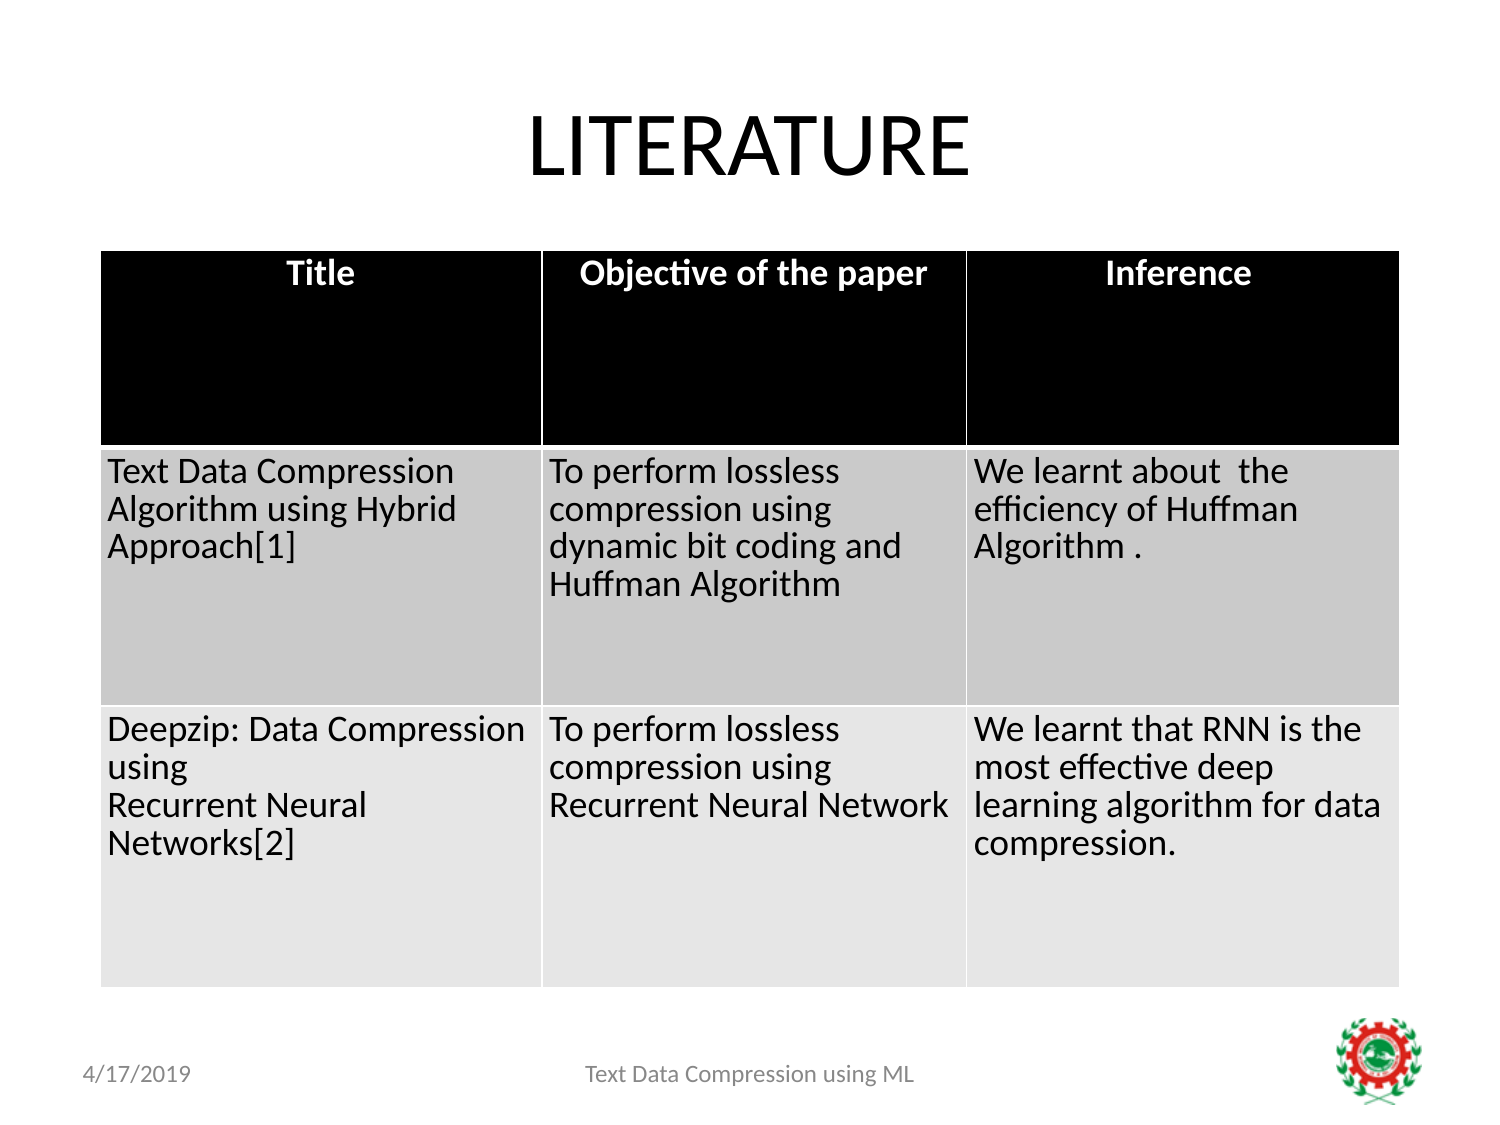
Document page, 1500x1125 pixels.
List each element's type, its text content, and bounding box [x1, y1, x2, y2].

title LITERATURE [74, 44, 1426, 234]
picture [1336, 1018, 1422, 1105]
table_cell Text Data Compression Algorithm using Hybrid Approach[1] [101, 450, 541, 705]
table_header Objective of the paper [543, 251, 966, 445]
table_cell We learnt that RNN is the most effective deep learning algorithm for data compression. [967, 707, 1399, 987]
table_cell We learnt about the efficiency of Huffman Algorithm . [967, 450, 1399, 705]
text_box Text Data Compression using ML [512, 1050, 988, 1095]
table_header Inference [967, 251, 1399, 445]
text_box 4/17/2019 [75, 1050, 425, 1095]
table_cell To perform lossless compression using Recurrent Neural Network [543, 707, 966, 987]
table_cell To perform lossless compression using dynamic bit coding and Huffman Algorithm [543, 450, 966, 705]
table_cell Deepzip: Data Compression using Recurrent Neural Networks[2] [101, 707, 541, 987]
table_header Title [101, 251, 541, 445]
slide_number [1394, 1050, 1426, 1096]
